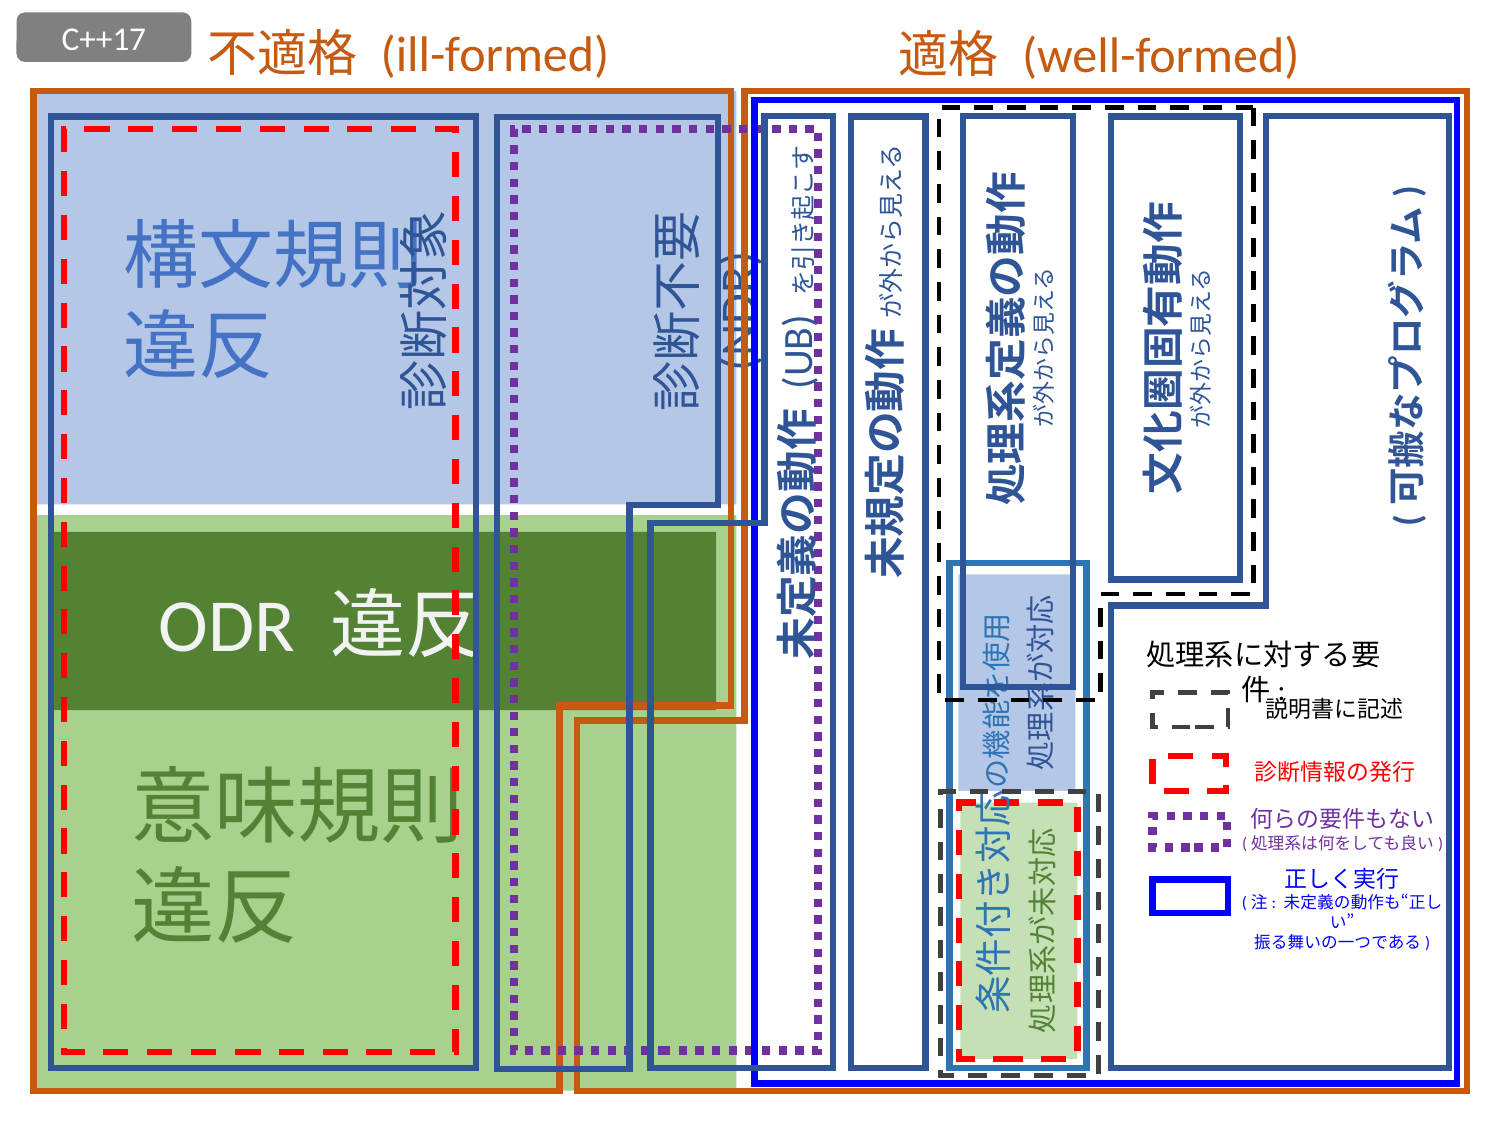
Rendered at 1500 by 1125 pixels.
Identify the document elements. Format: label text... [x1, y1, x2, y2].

text_box 意味規則 違反 [561, 1070, 576, 1092]
text_box 適格 (well-formed) [883, 15, 1315, 91]
text_box [63, 128, 456, 1053]
text_box [753, 99, 1458, 1085]
text_box [631, 128, 753, 1052]
text_box 不適格 (ill-formed) [192, 13, 625, 89]
text_box 処理系に対する要件: [1109, 628, 1417, 714]
text_box [650, 115, 834, 1069]
text_box 正しく実行 (注: 未定義の動作も“正しい” 振る舞いの一つである) [1238, 856, 1446, 959]
text_box [576, 90, 1468, 1092]
text_box 構文規則 違反 [732, 90, 737, 128]
text_box C++17 [15, 11, 193, 63]
text_box [496, 116, 719, 1070]
text_box [32, 90, 732, 1092]
text_box [1151, 878, 1229, 914]
